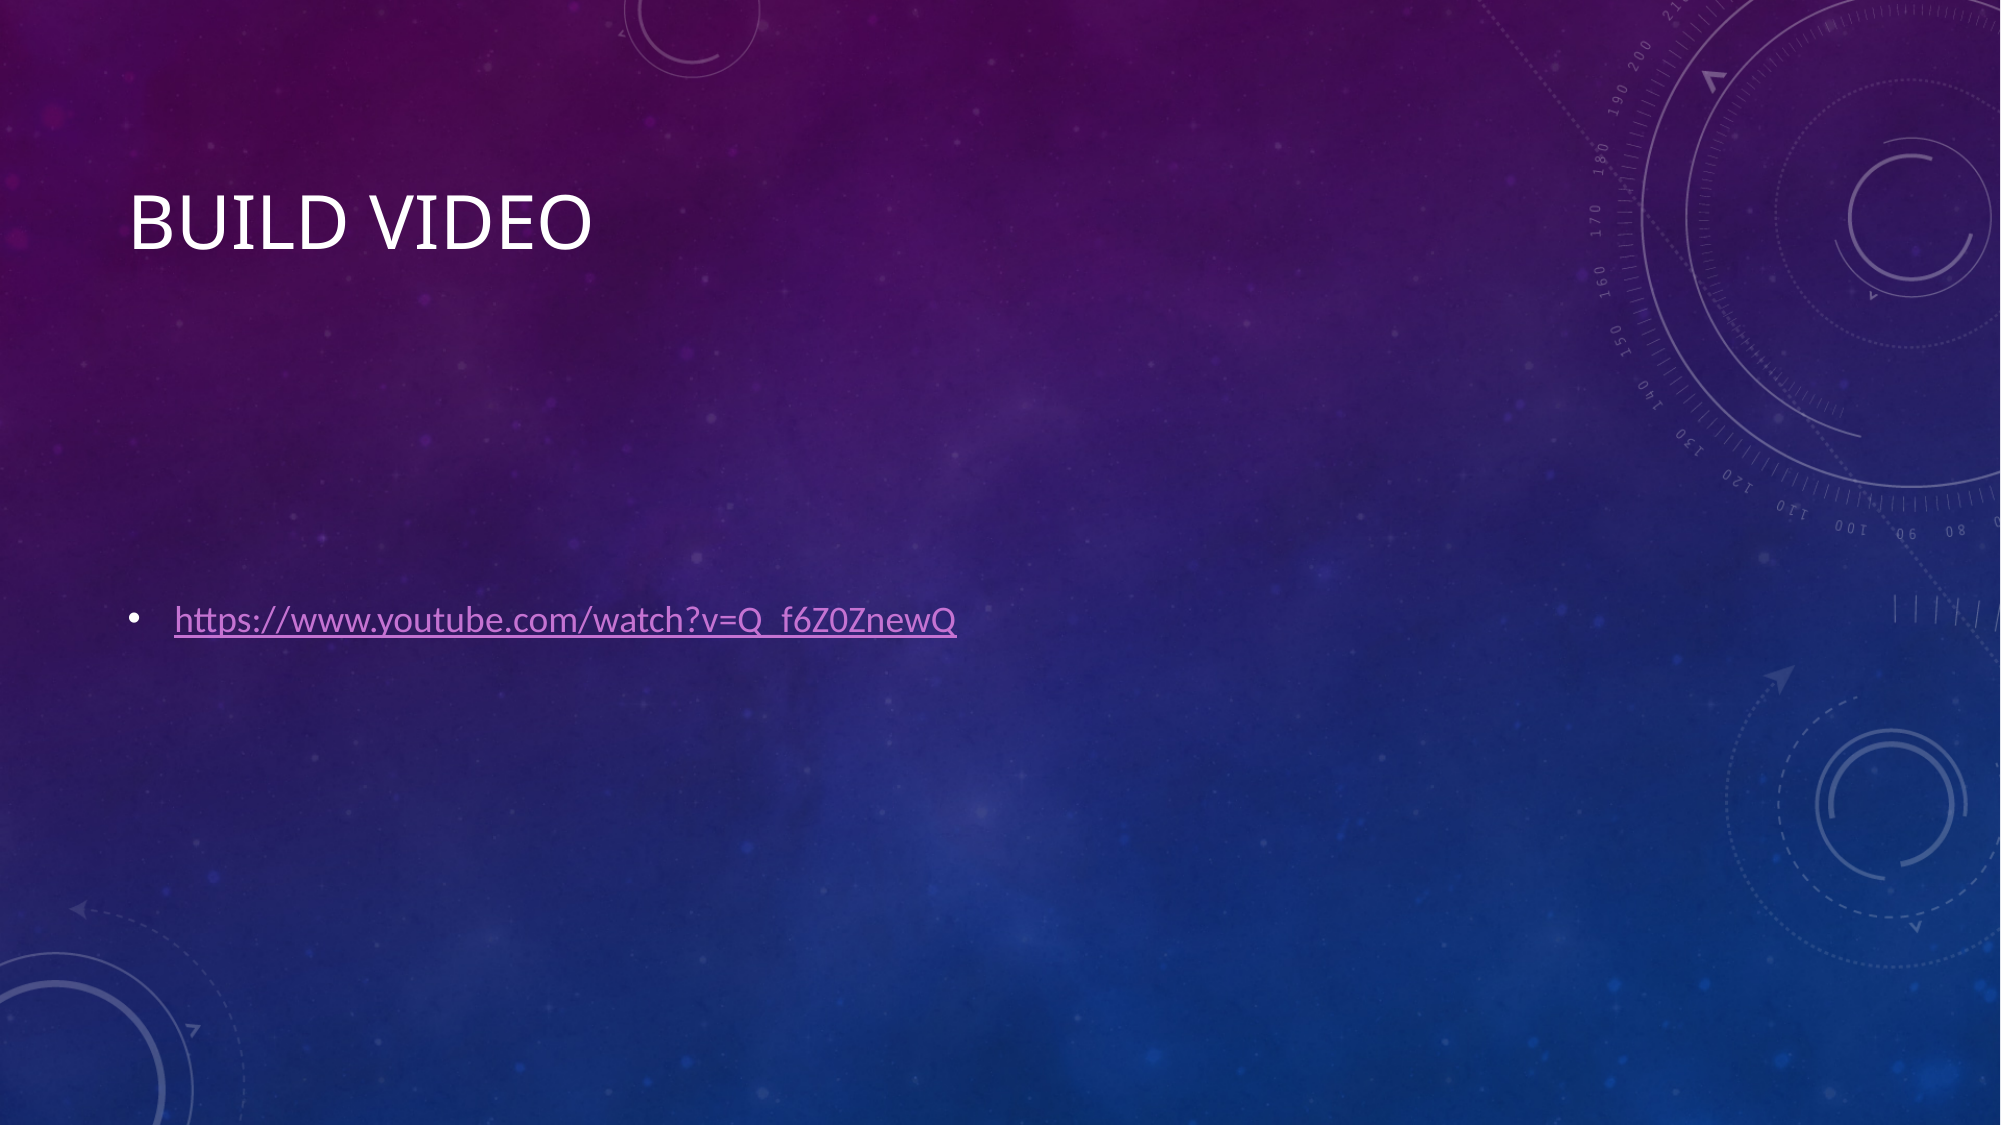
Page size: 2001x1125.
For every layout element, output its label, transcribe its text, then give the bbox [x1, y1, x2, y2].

title Build video [112, 99, 1775, 339]
picture [0, 0, 2001, 1125]
list https://www.youtube.com/watch?v=Q_f6Z0ZnewQ [112, 351, 1775, 950]
